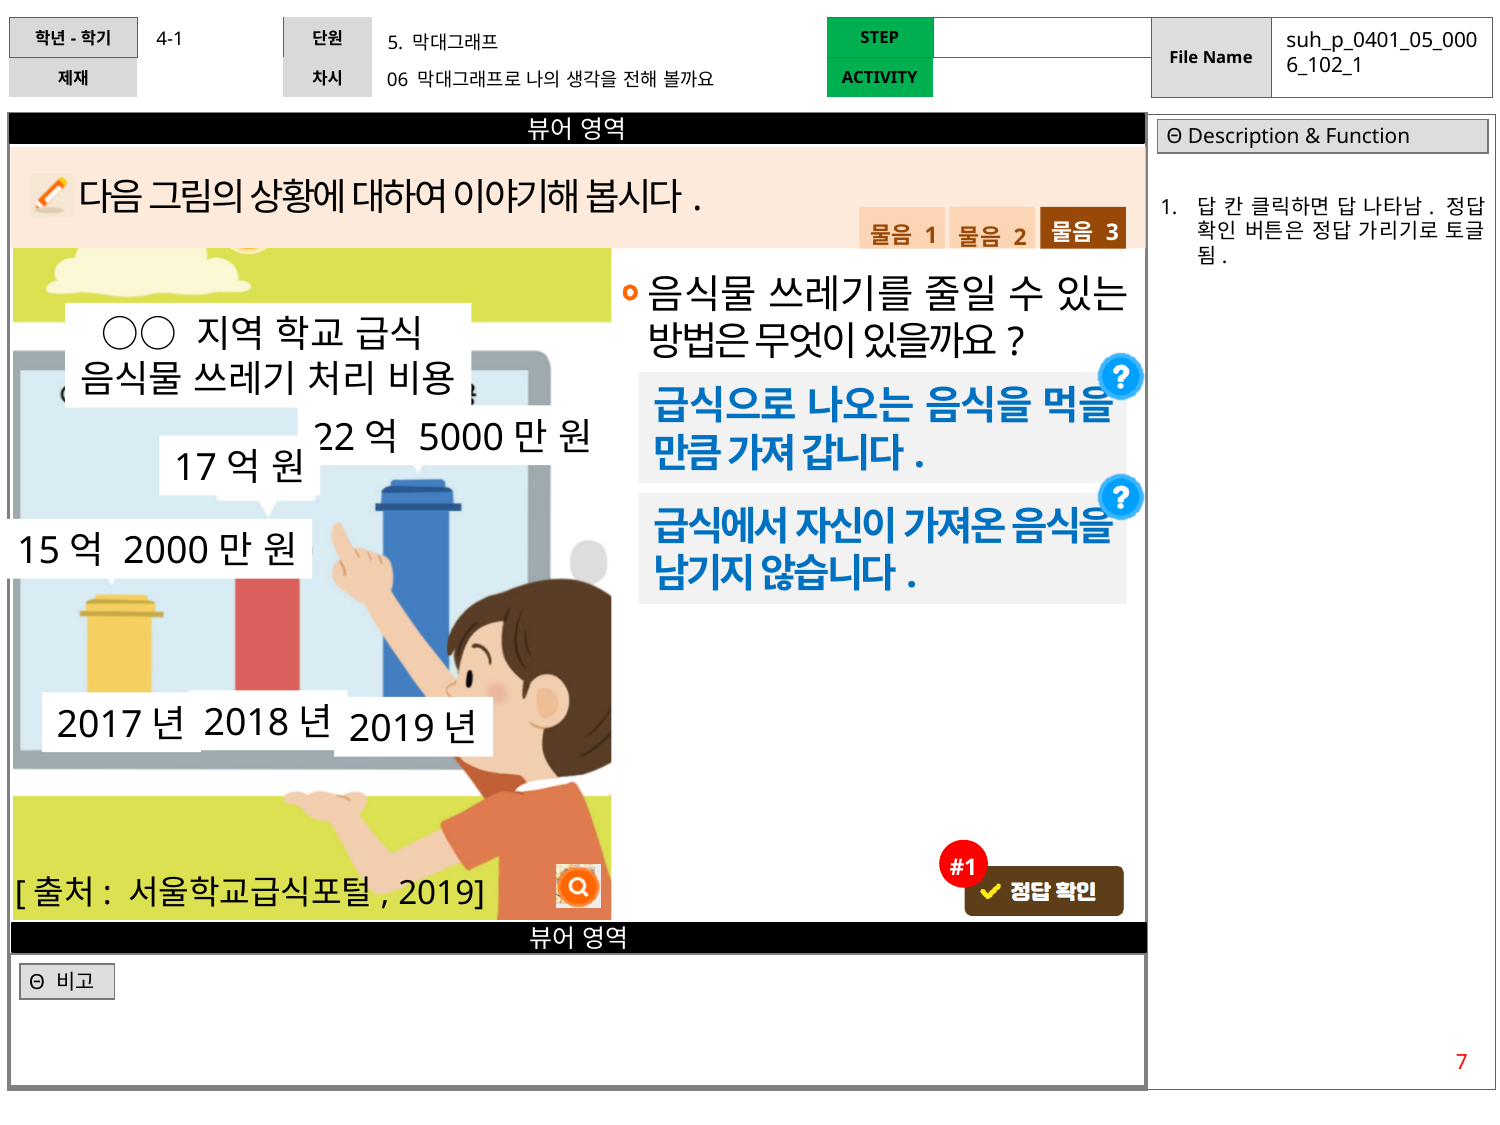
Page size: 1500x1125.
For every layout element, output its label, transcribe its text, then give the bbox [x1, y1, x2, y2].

text_box 4-1 [141, 18, 284, 55]
picture [1091, 468, 1152, 528]
picture [31, 173, 73, 218]
text_box 물음 3 [1036, 196, 1145, 253]
picture [12, 247, 612, 920]
table_header Θ Description & Function [1158, 120, 1487, 152]
text_box 06 막대그래프로 나의 생각을 전해 볼까요 [372, 60, 821, 96]
picture [1091, 347, 1152, 407]
picture [963, 863, 1126, 918]
text_box 급식으로 나오는 음식을 먹을 만큼 가져 갑니다. [638, 372, 1127, 484]
text_box #1 [937, 837, 990, 890]
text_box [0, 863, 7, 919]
text_box 물음 1 [855, 199, 965, 256]
text_box 답 칸 클릭하면 답 나타남. 정답 확인 버튼은 정답 가리기로 토글 됨. [1145, 160, 1500, 301]
text_box 물음 2 [944, 201, 1046, 257]
text_box 음식물 쓰레기를 줄일 수 있는 방법은 무엇이 있을까요? [633, 261, 1142, 371]
text_box [9, 145, 1148, 251]
picture [619, 281, 640, 303]
text_box 다음 그림의 상황에 대하여 이야기해 봅시다. [63, 165, 1145, 225]
text_box 15억 2000만 원 [2, 518, 7, 579]
text_box 급식에서 자신이 가져온 음식을 남기지 않습니다. [638, 492, 1127, 604]
text_box suh_p_0401_05_0006_102_1 [1271, 18, 1500, 84]
text_box 5. 막대그래프 [372, 23, 828, 48]
